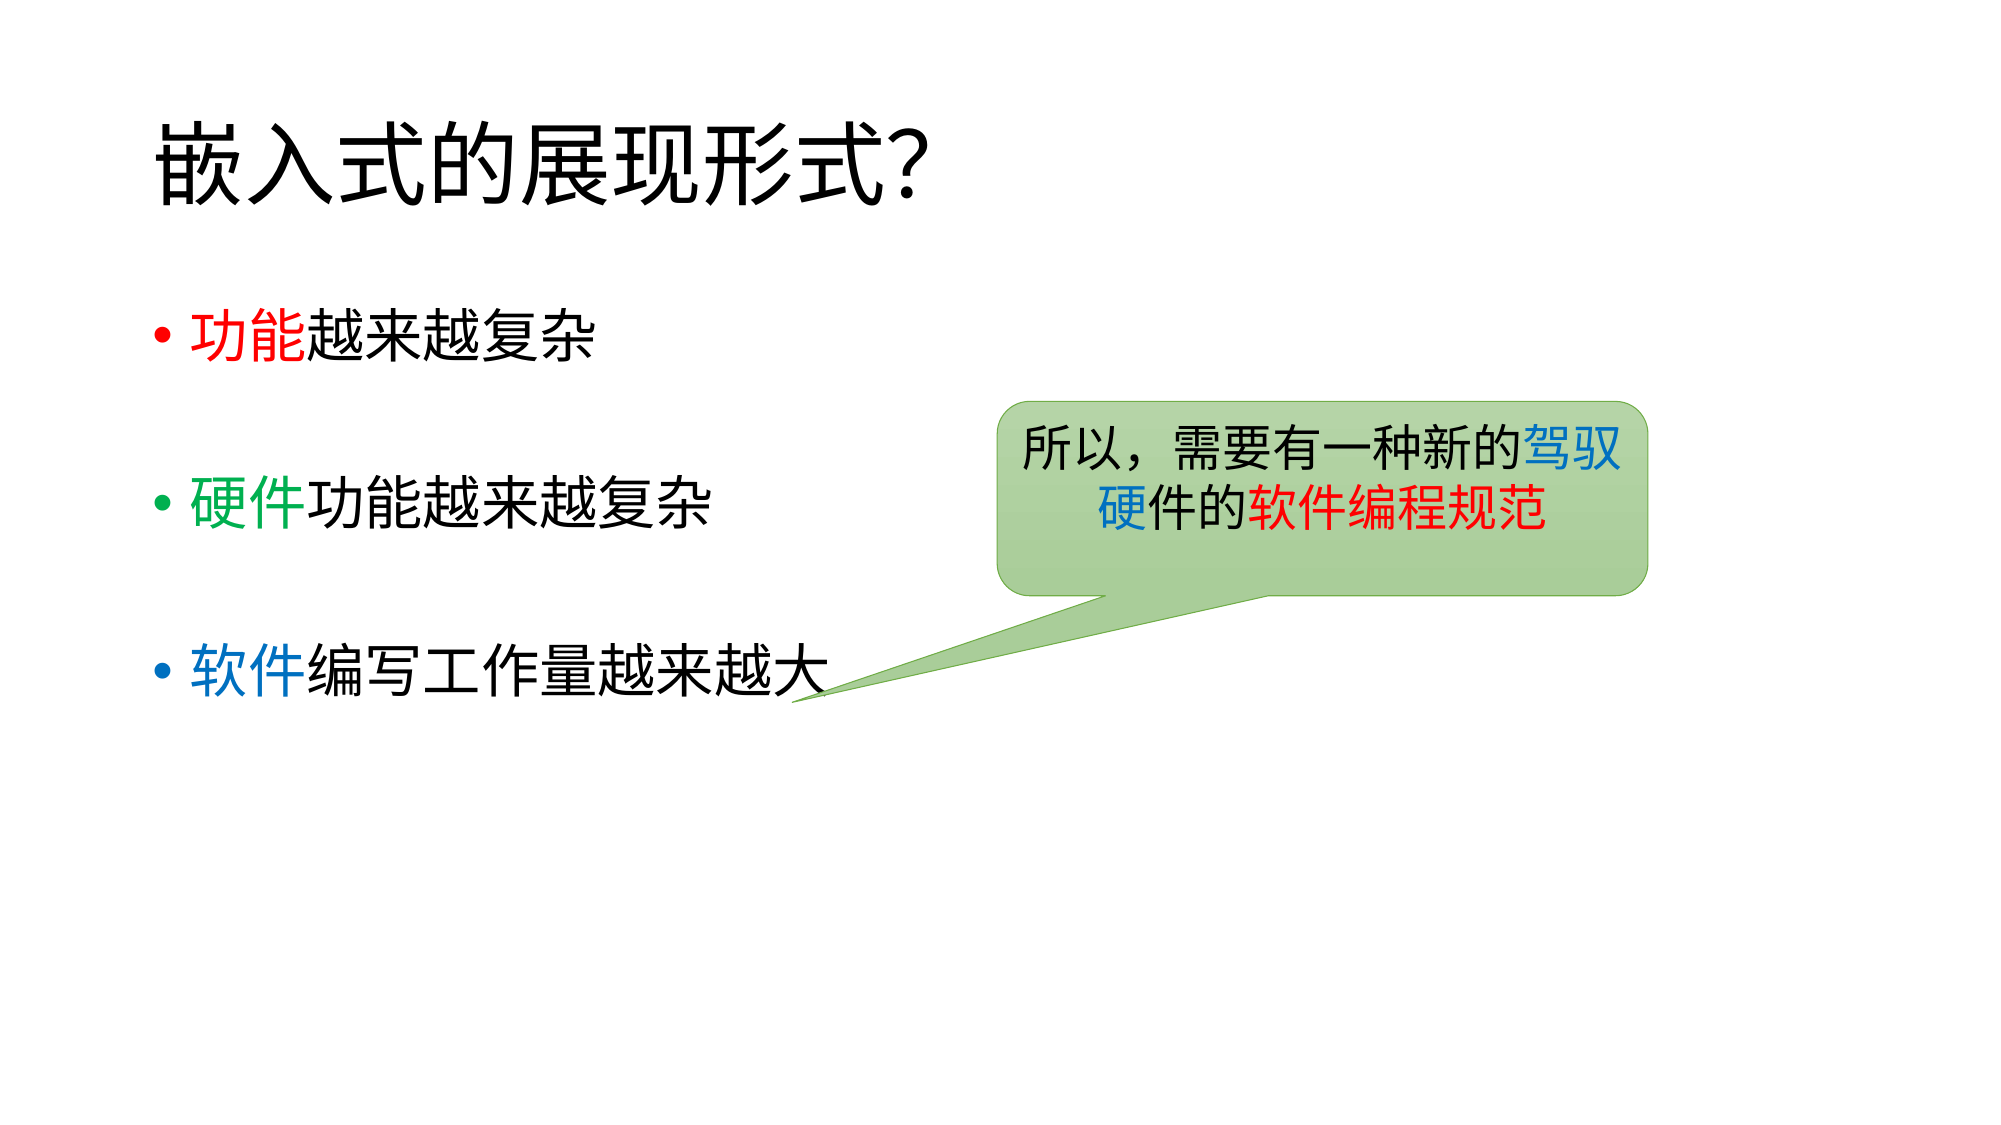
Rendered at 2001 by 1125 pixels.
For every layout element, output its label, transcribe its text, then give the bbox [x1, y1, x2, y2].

title 嵌入式的展现形式？ [137, 59, 1863, 278]
text_box 所以，需要有一种新的驾驭硬件的软件编程规范 [791, 400, 1649, 703]
list 功能越来越复杂 硬件功能越来越复杂 软件编写工作量越来越大 [137, 299, 1863, 1014]
